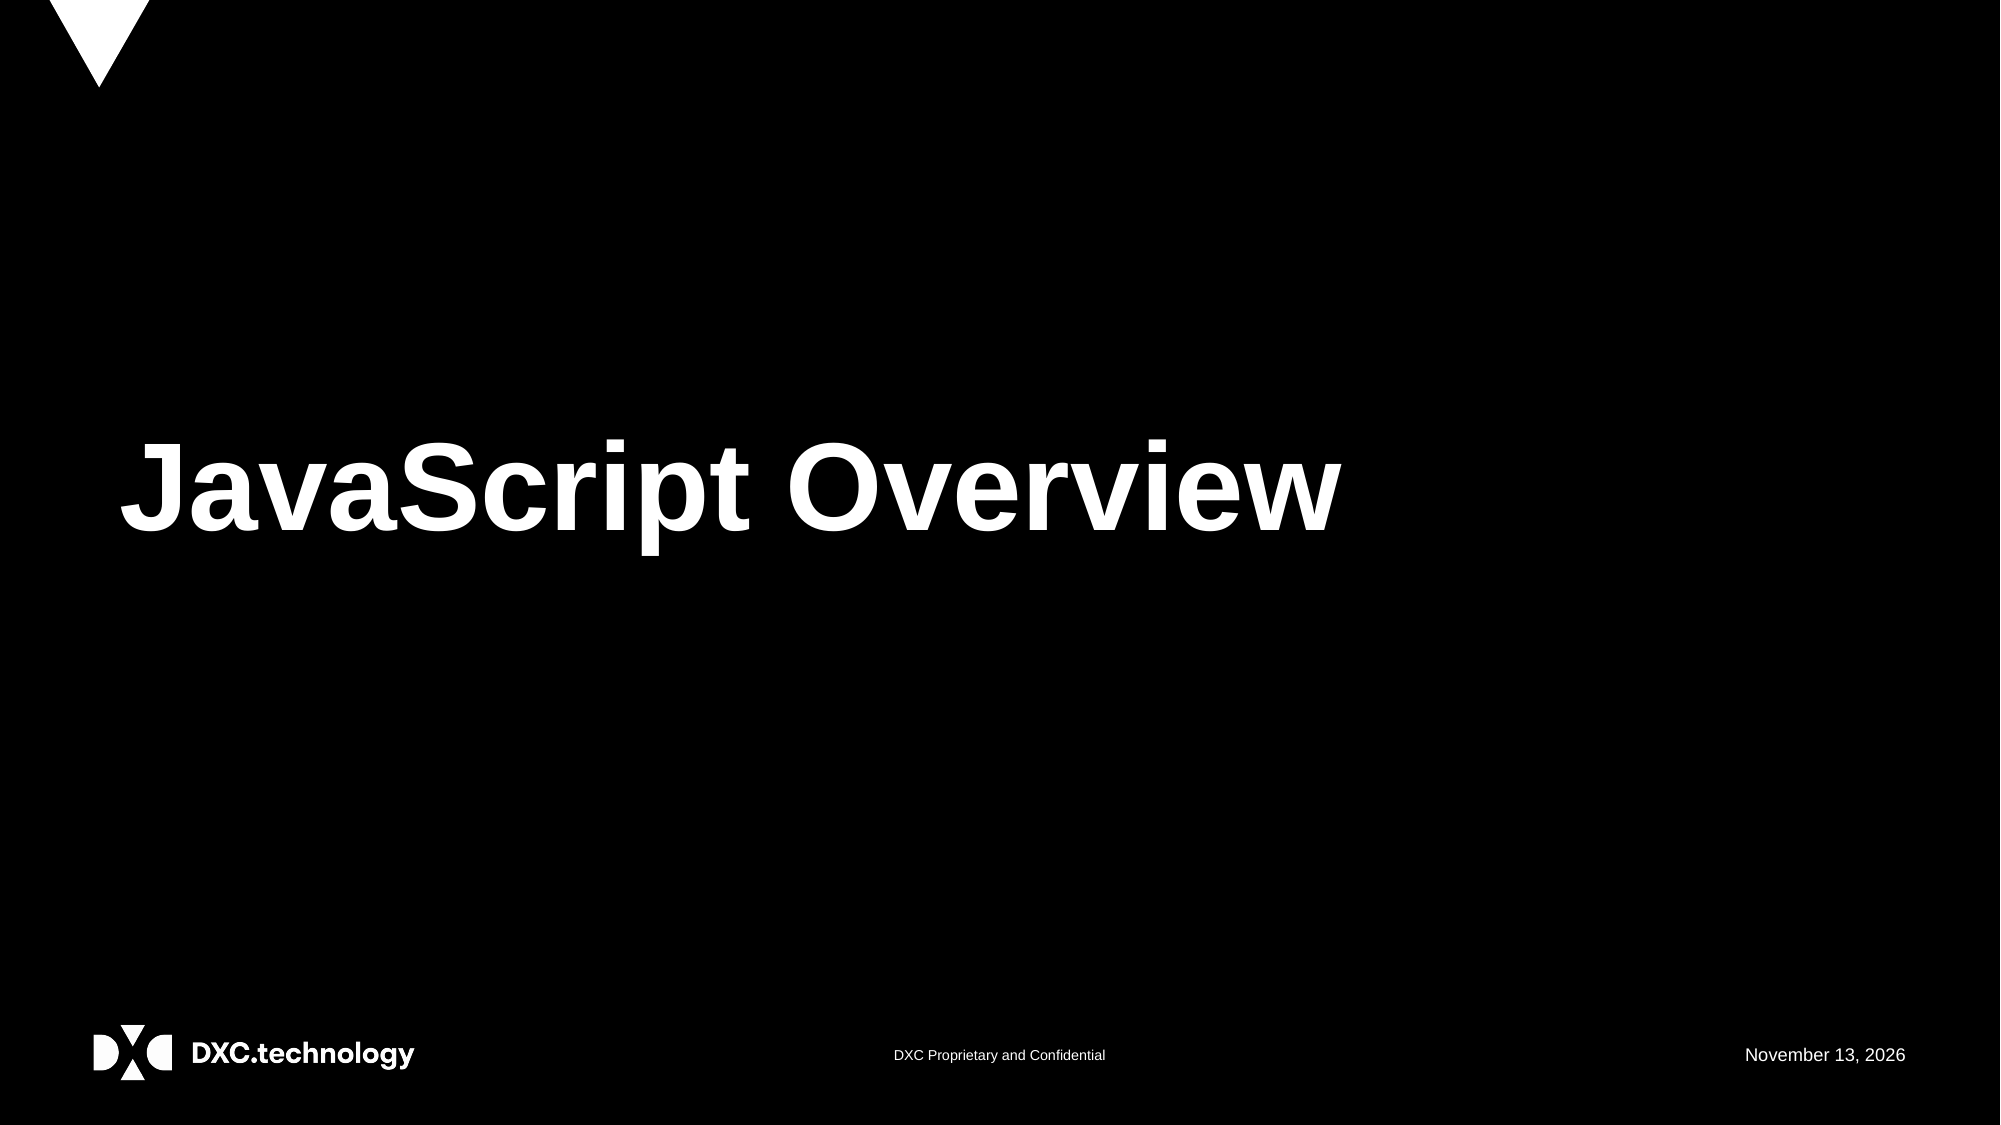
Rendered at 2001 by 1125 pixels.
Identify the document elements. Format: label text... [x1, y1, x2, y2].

title JavaScript Overview [93, 87, 1469, 557]
